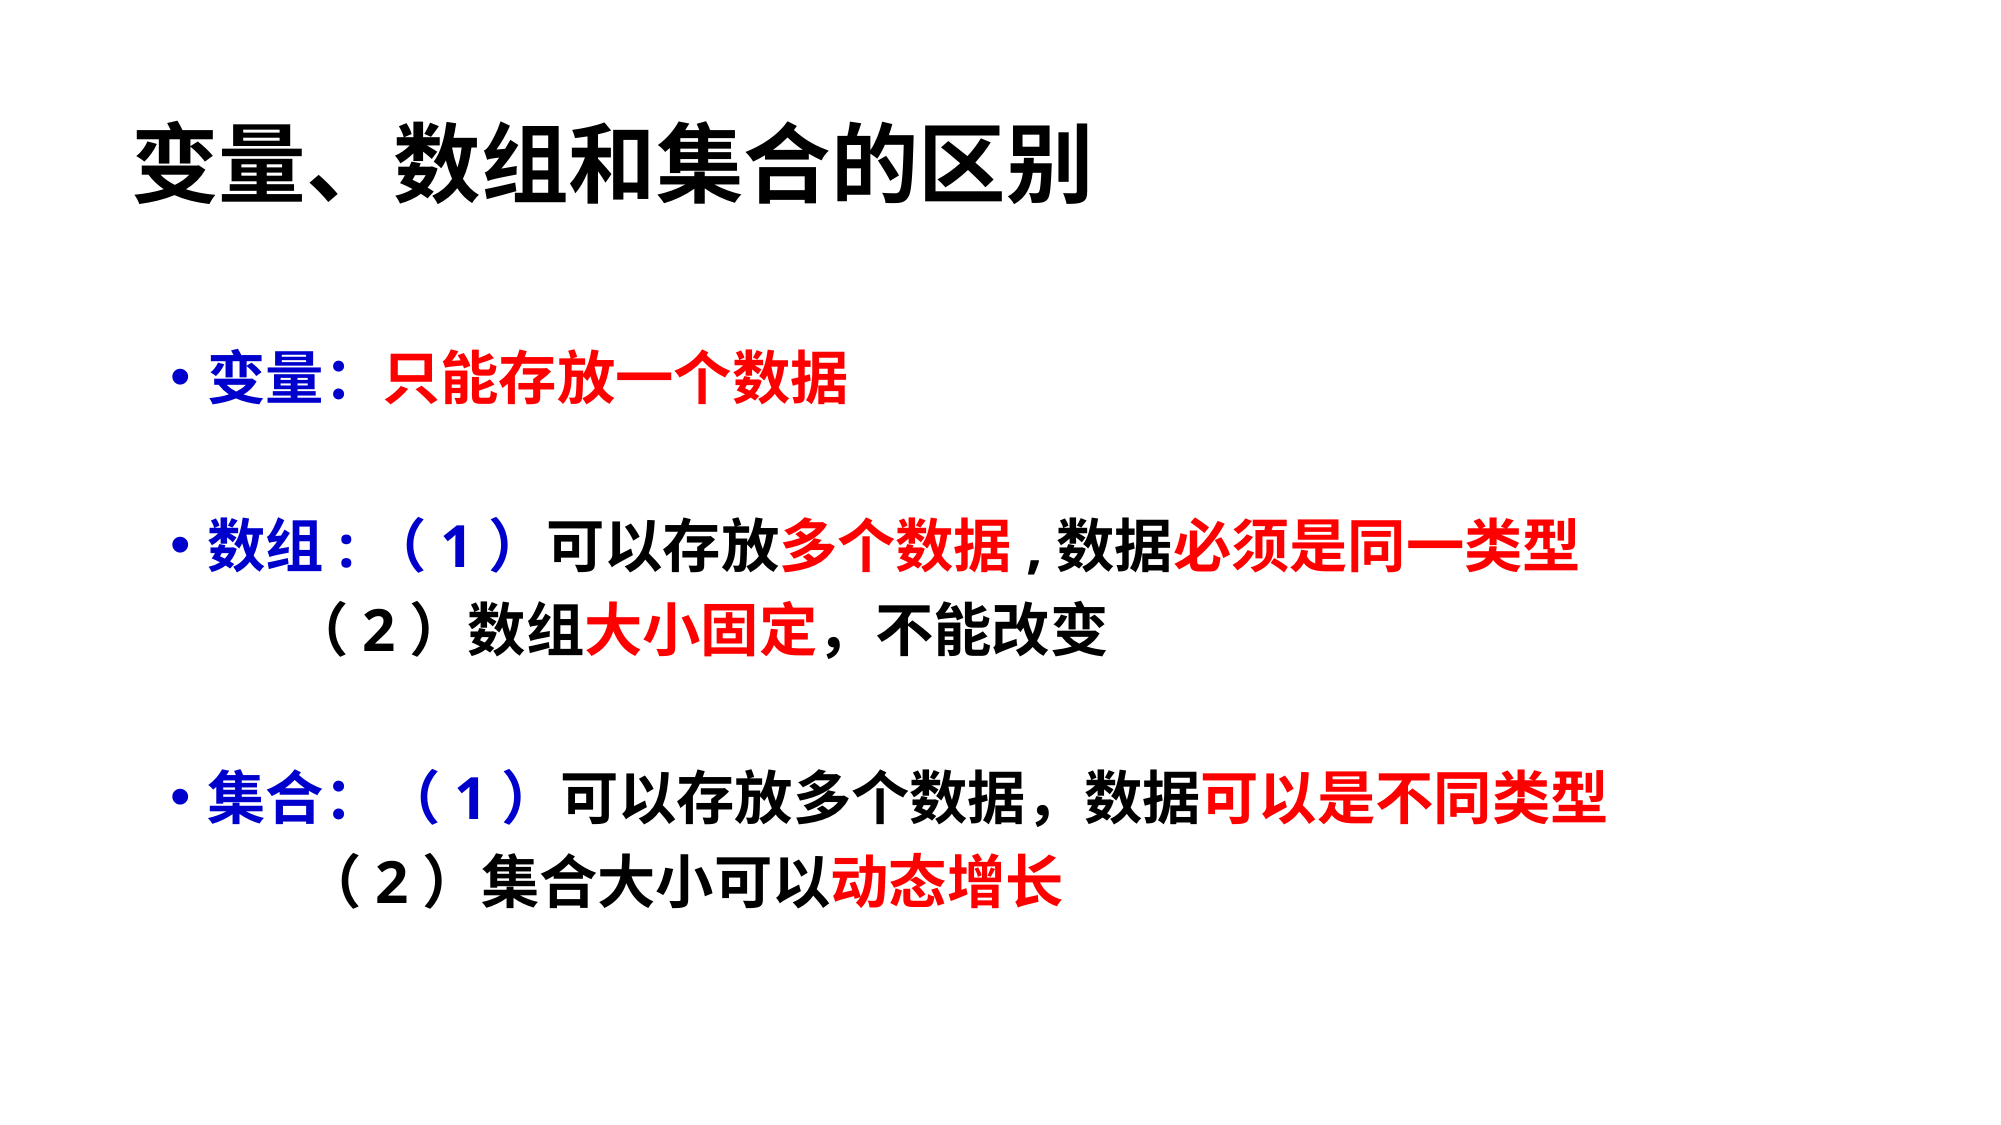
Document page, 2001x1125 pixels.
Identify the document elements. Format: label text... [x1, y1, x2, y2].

list 变量：只能存放一个数据 数组:（1）可以存放多个数据,数据必须是同一类型 （2）数组大小固定，不能改变 集合：（1）可以存放多个数据，数据可以是不同类型 （2）集合大小可以动态增长 [155, 320, 1863, 1125]
title 变量、数组和集合的区别 [116, 59, 1863, 278]
